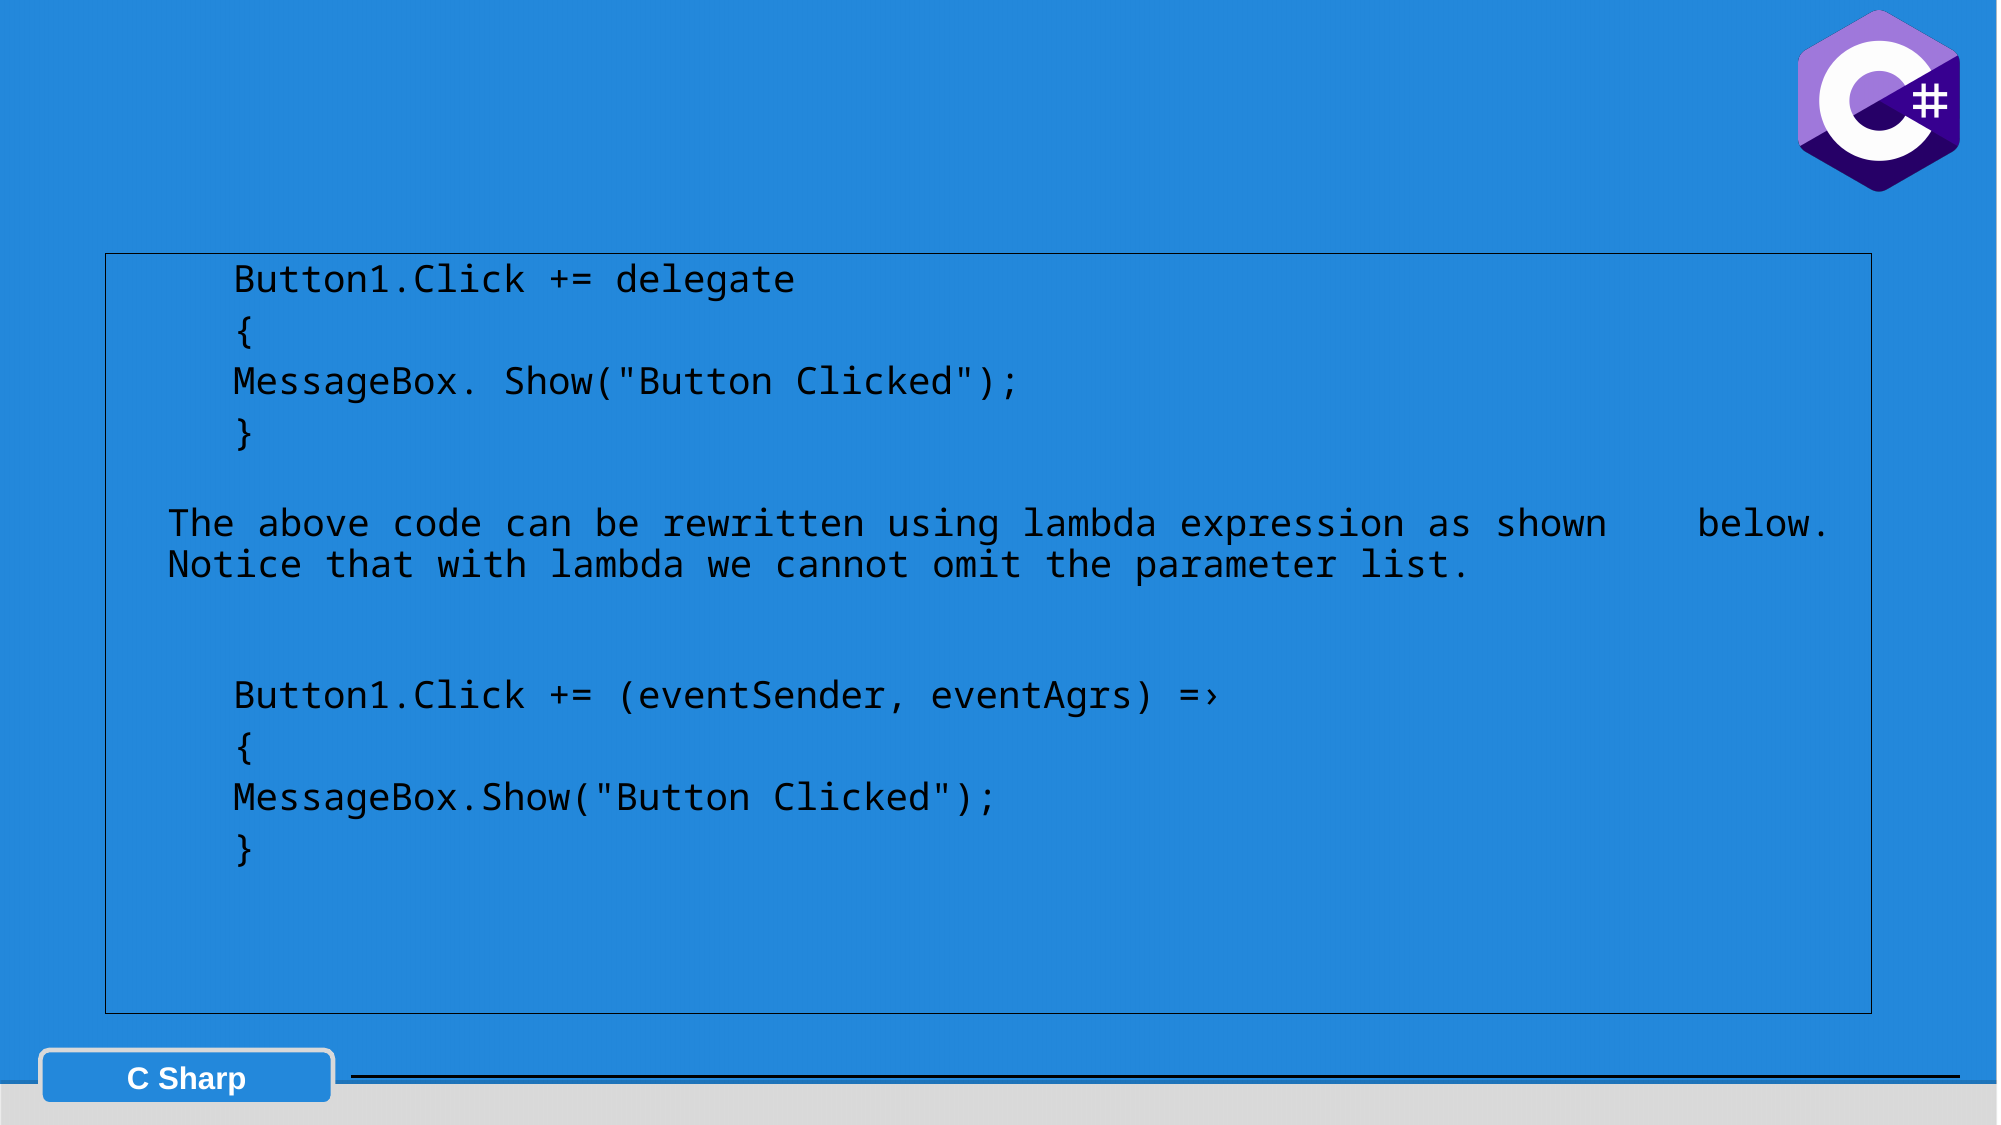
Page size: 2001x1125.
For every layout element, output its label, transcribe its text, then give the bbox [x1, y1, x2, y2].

picture [0, 0, 2001, 1125]
list Button1.Click += delegate { MessageBox. Show("Button Clicked"); } The above code can be rewritten using lambda expression as shown below. Notice that with lambda we cannot omit the parameter list. Button1.Click += (eventSender, eventAgrs) =› { MessageBox.Show("Button Clicked"); } [105, 253, 1872, 1014]
